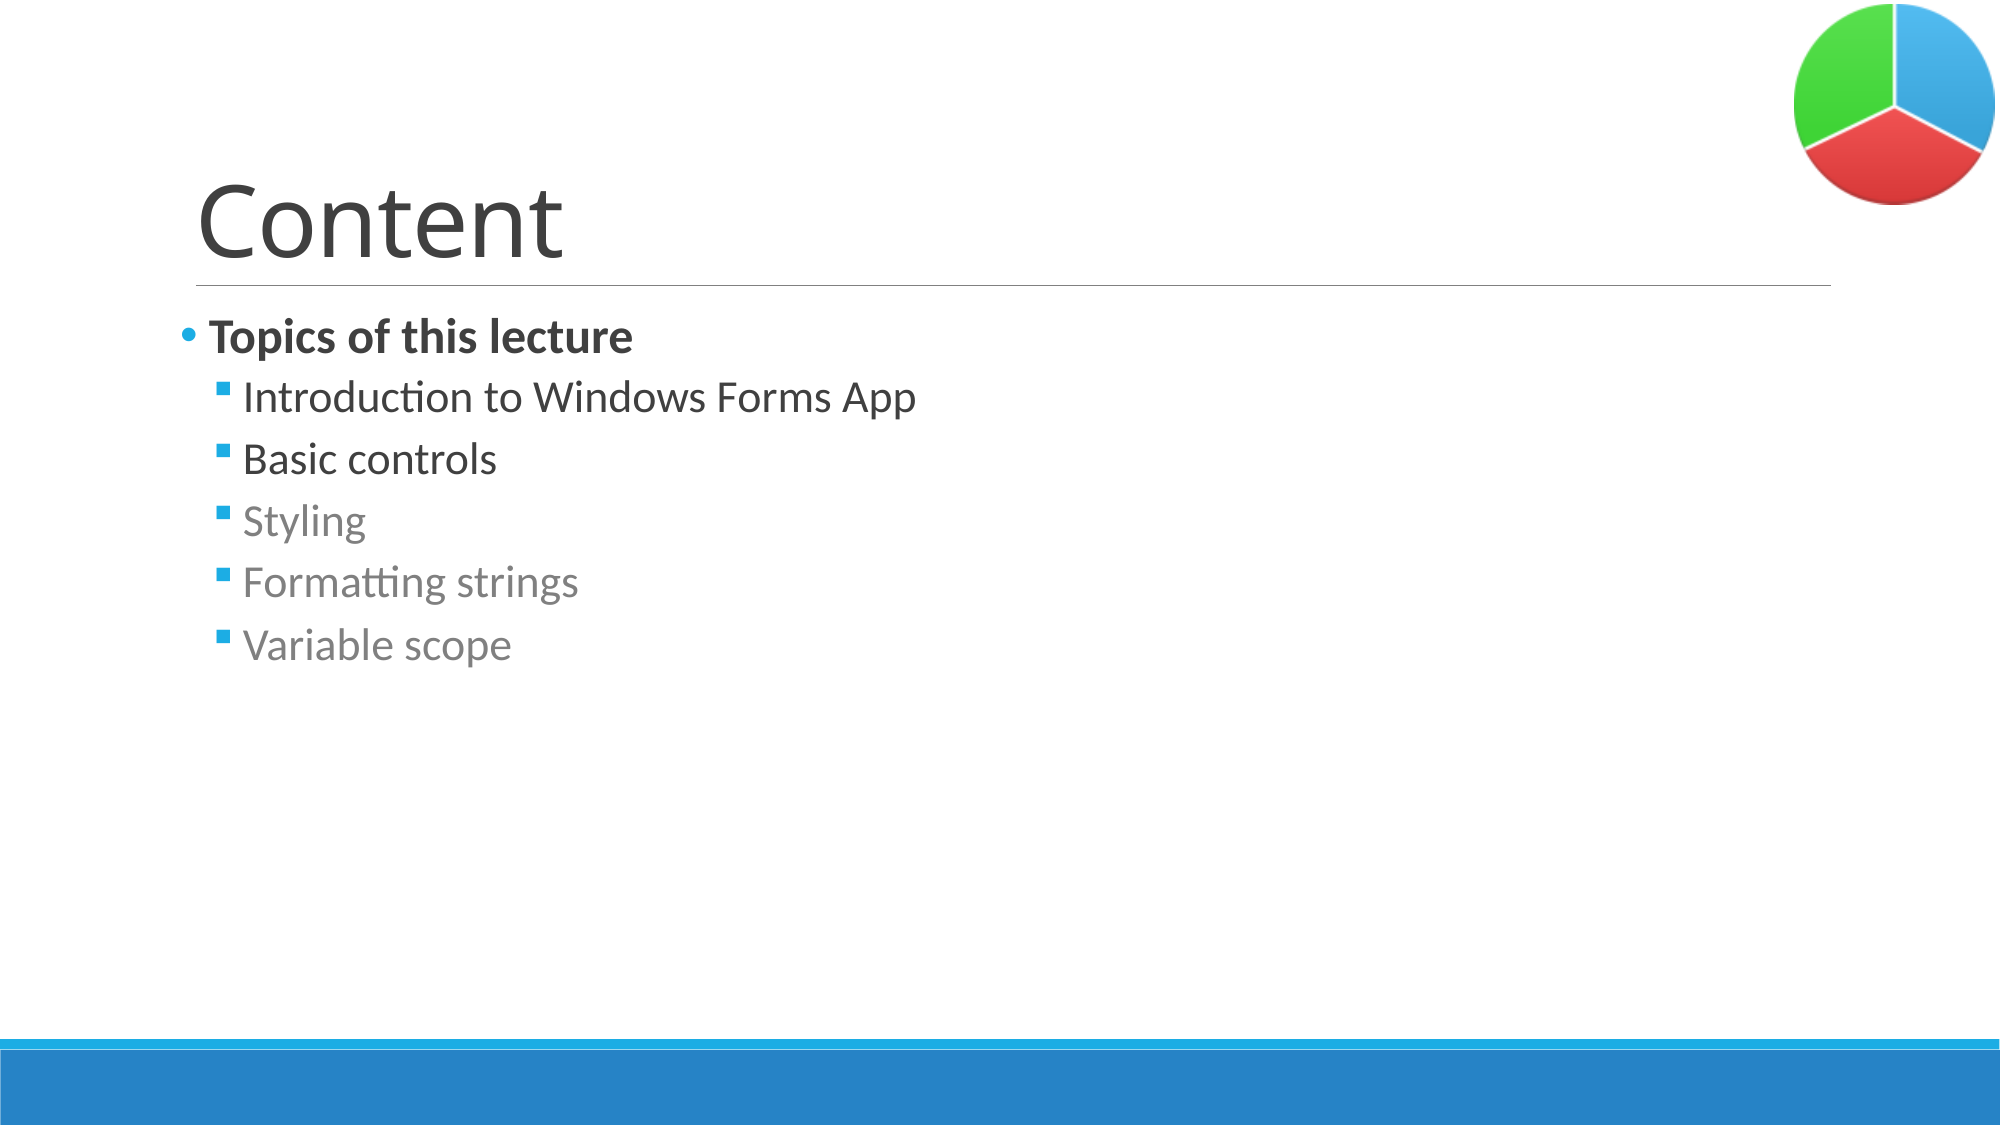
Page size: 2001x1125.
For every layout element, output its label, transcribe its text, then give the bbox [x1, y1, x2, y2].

picture [1794, 4, 1996, 206]
list Topics of this lecture Introduction to Windows Forms App Basic controls Styling Formatting strings Variable scope [180, 302, 1830, 963]
title Content [180, 47, 1830, 285]
